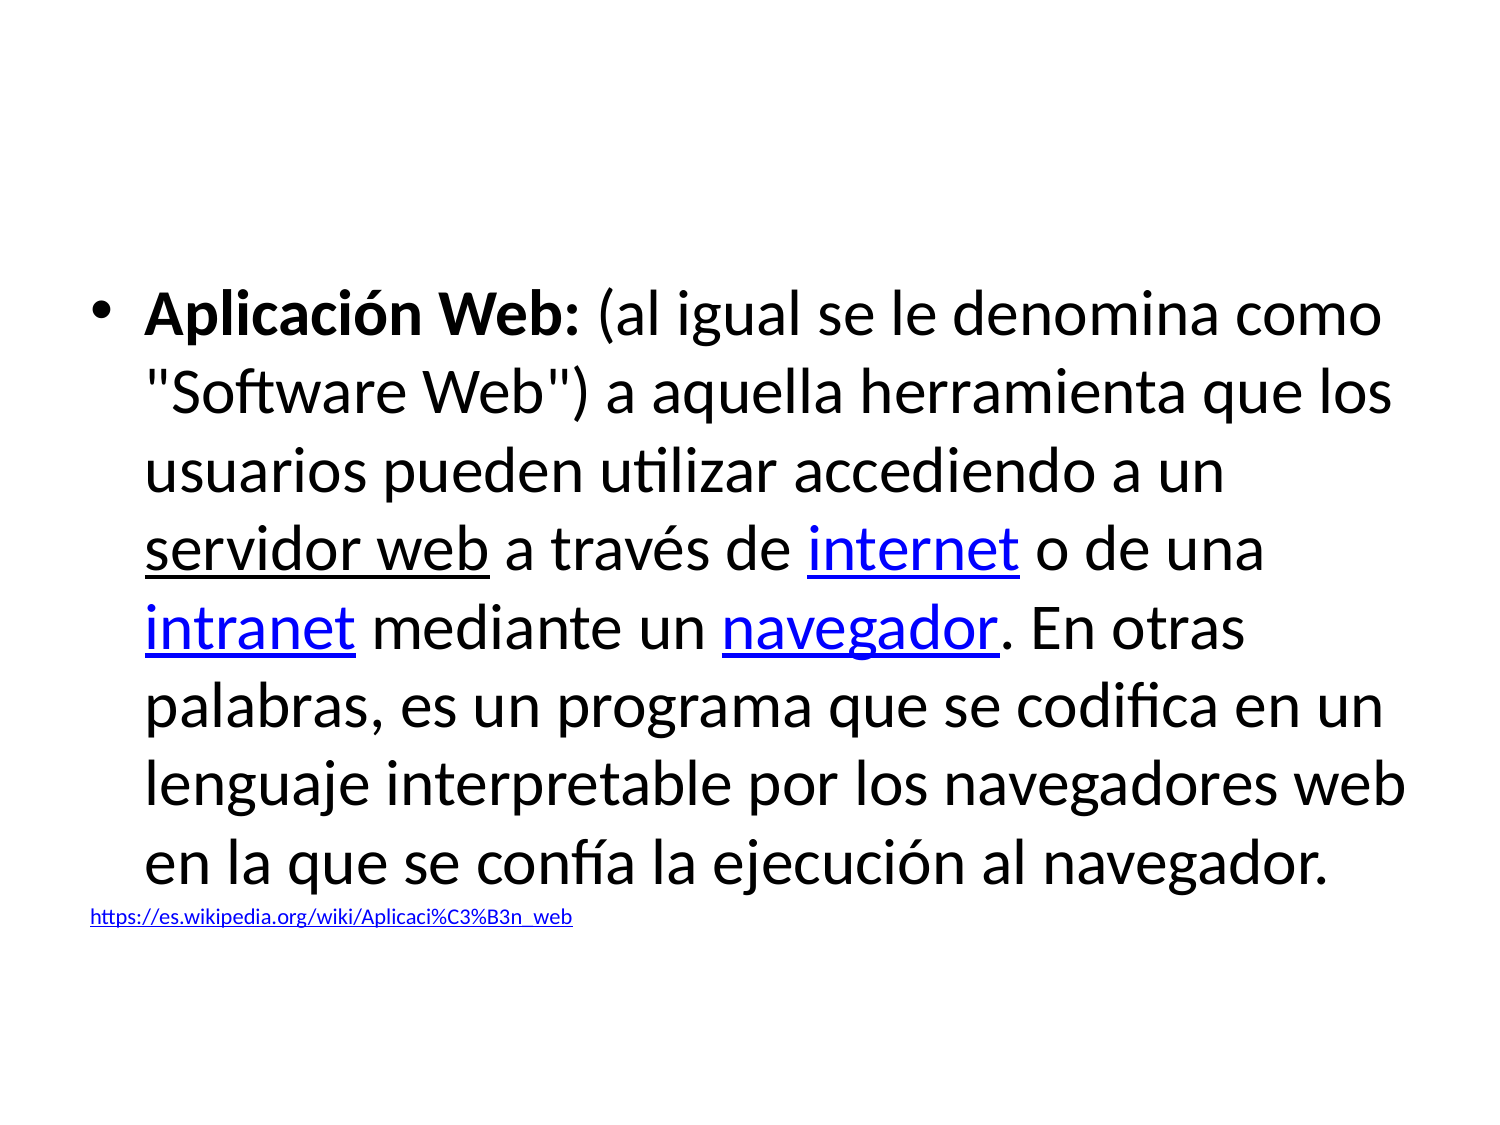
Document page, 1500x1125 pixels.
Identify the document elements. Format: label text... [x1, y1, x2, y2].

list Aplicación Web: (al igual se le denomina como "Software Web") a aquella herramienta que los usuarios pueden utilizar accediendo a un servidor web a través de internet o de una intranet mediante un navegador. En otras palabras, es un programa que se codifica en un lenguaje interpretable por los navegadores web en la que se confía la ejecución al navegador. https://es.wikipedia.org/wiki/Aplicaci%C3%B3n_web [75, 262, 1425, 1005]
